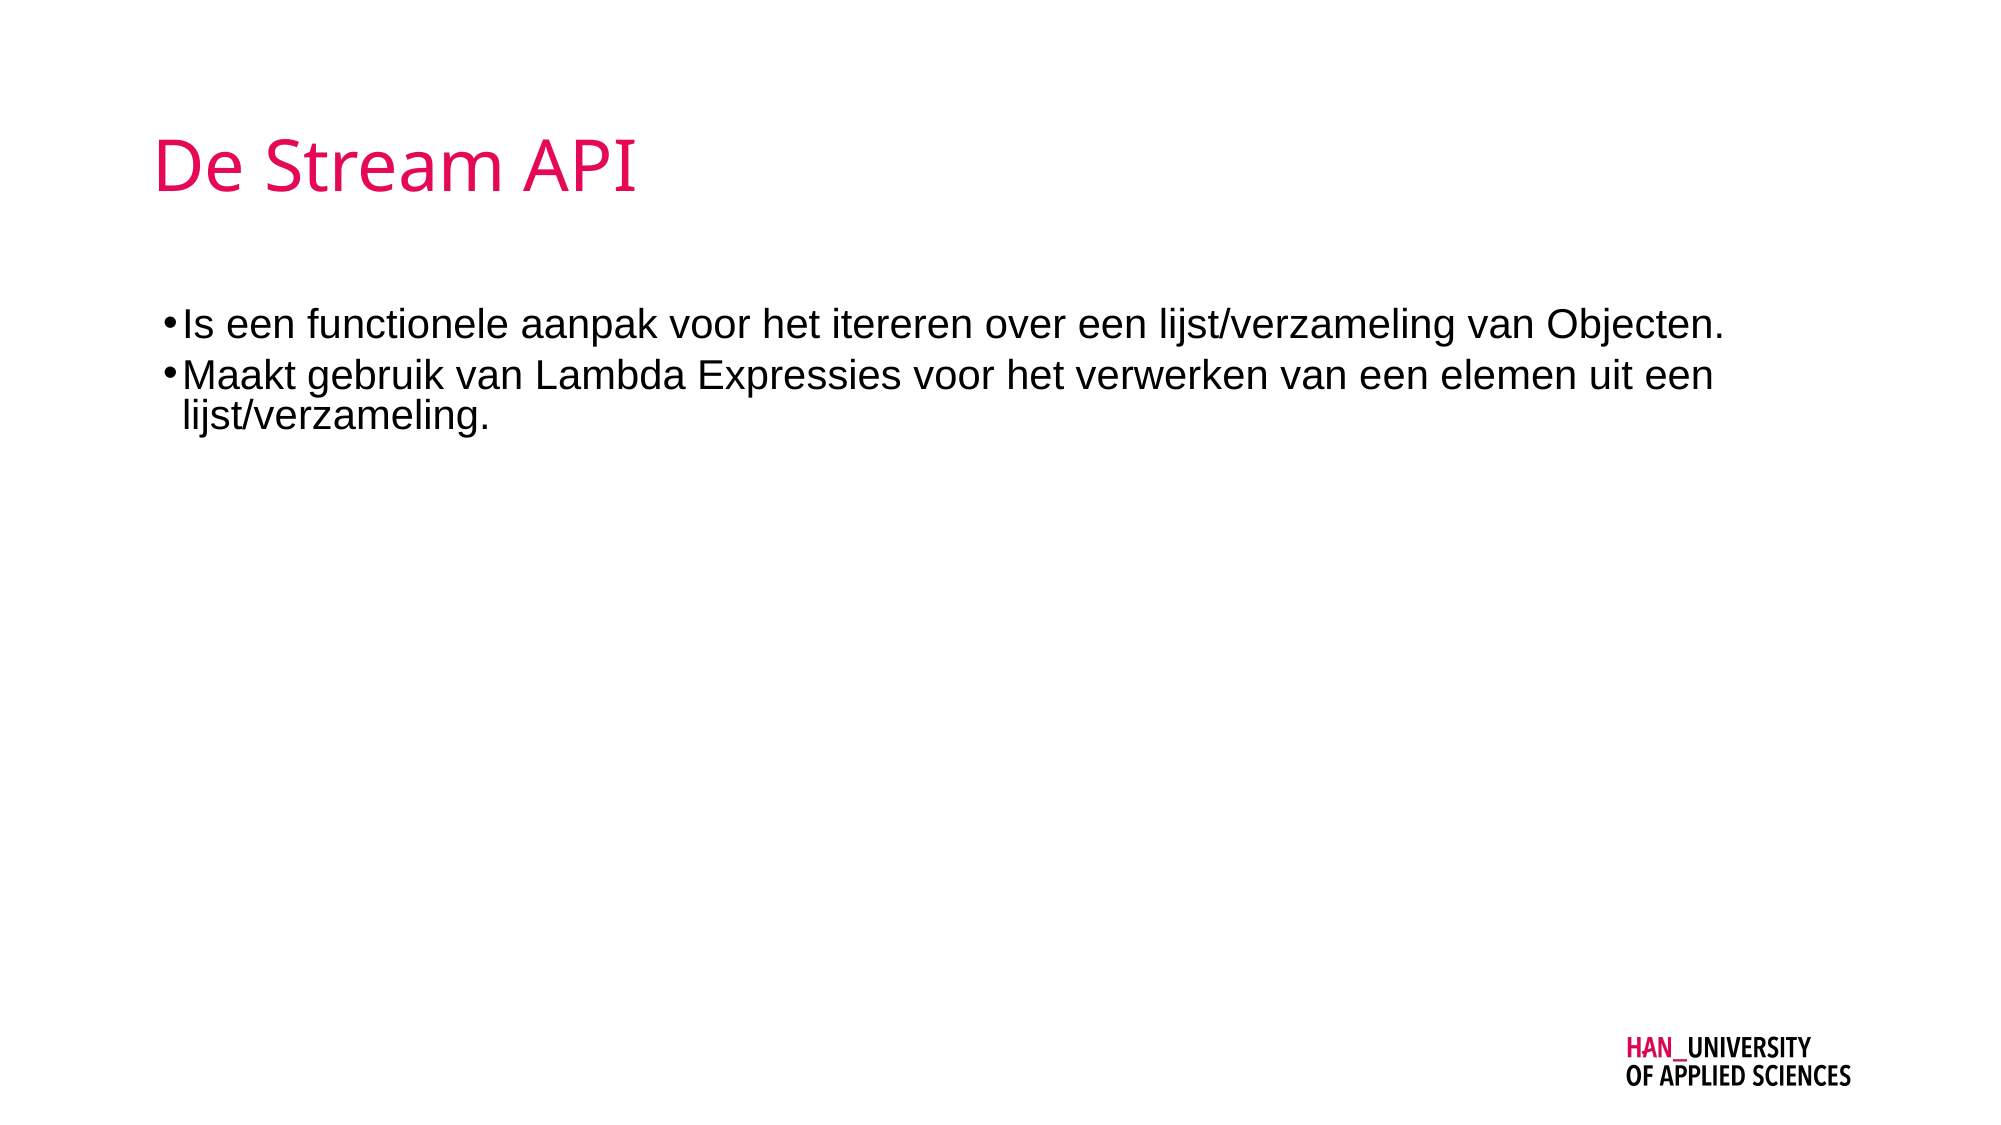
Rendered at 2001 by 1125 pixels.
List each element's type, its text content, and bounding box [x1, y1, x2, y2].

picture [1620, 1016, 1877, 1125]
list Is een functionele aanpak voor het itereren over een lijst/verzameling van Objecten. Maakt gebruik van Lambda Expressies voor het verwerken van een elemen uit een lijst/verzameling. [137, 299, 1863, 1014]
title De Stream API [137, 59, 1863, 278]
